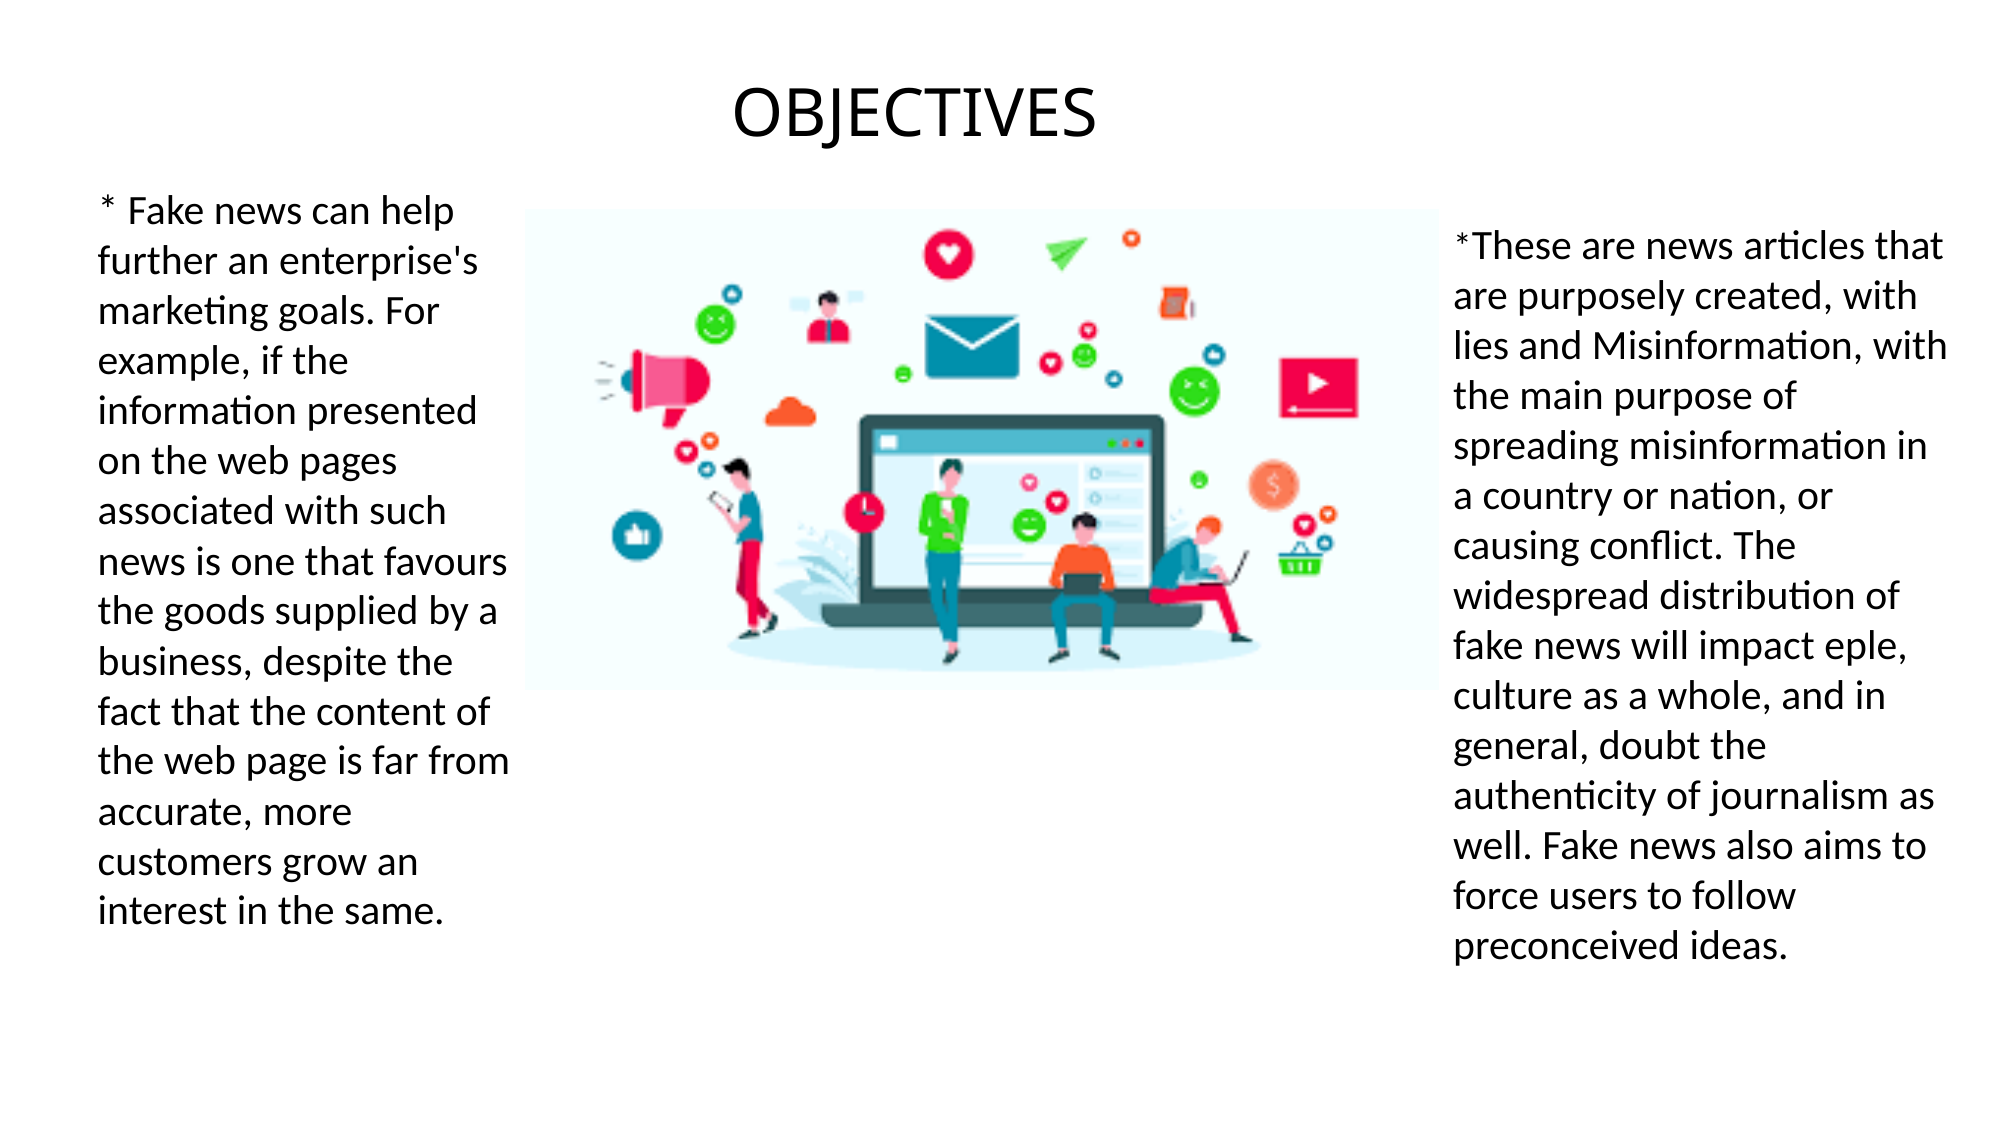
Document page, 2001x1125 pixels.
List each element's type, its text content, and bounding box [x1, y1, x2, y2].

text_box * Fake news can help further an enterprise's marketing goals. For example, if the information presented on the web pages associated with such news is one that favours the goods supplied by a business, despite the fact that the content of the web page is far from accurate, more customers grow an interest in the same. [82, 175, 526, 941]
text_box *These are news articles that are purposely created, with lies and Misinformation, with the main purpose of spreading misinformation in a country or nation, or causing conflict. The widespread distribution of fake news will impact eple, culture as a whole, and in general, doubt the authenticity of journalism as well. Fake news also aims to force users to follow preconceived ideas. [1438, 210, 1965, 976]
text_box OBJECTIVES [717, 62, 1403, 158]
picture [525, 209, 1439, 690]
